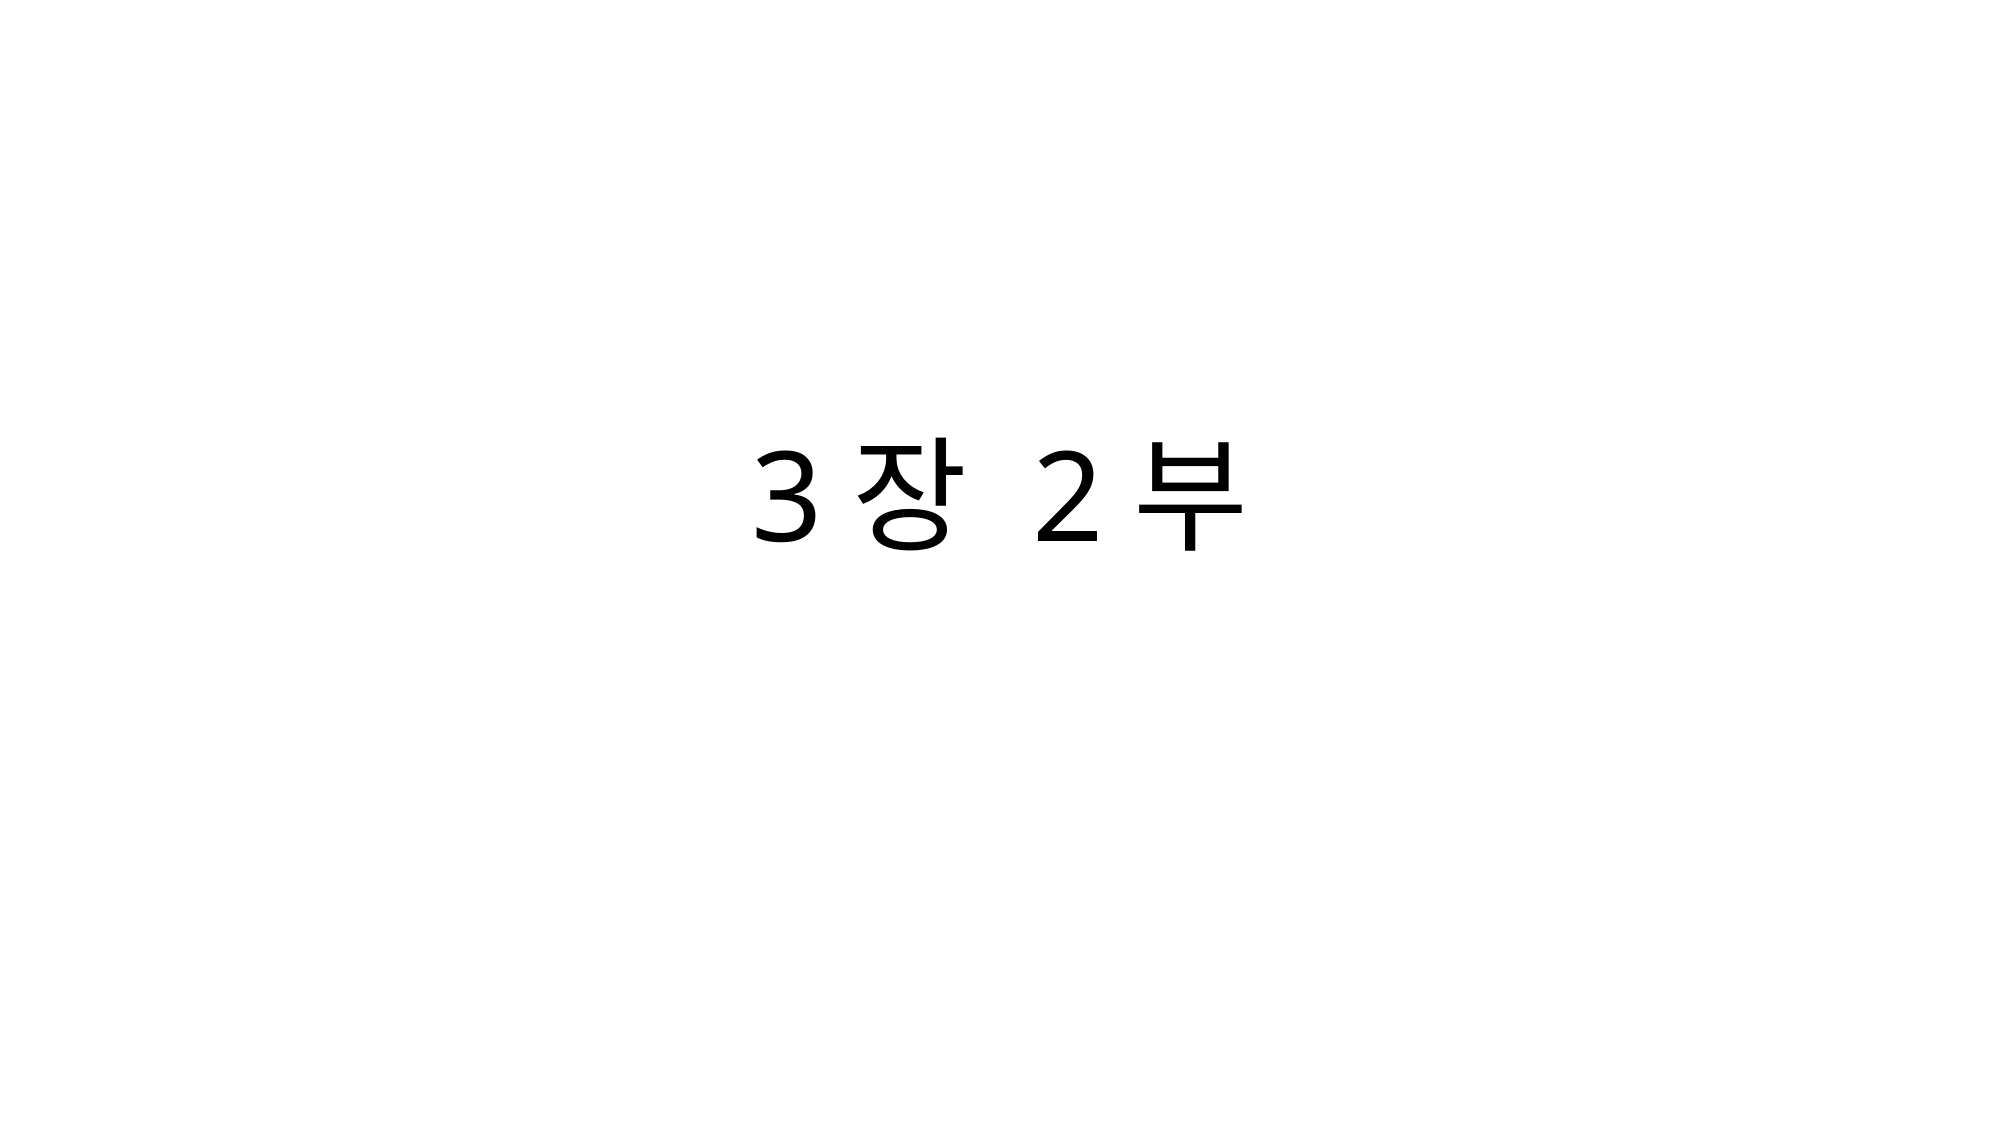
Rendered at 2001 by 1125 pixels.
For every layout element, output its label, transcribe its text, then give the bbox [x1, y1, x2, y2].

title 3장 2부 [249, 184, 1750, 576]
